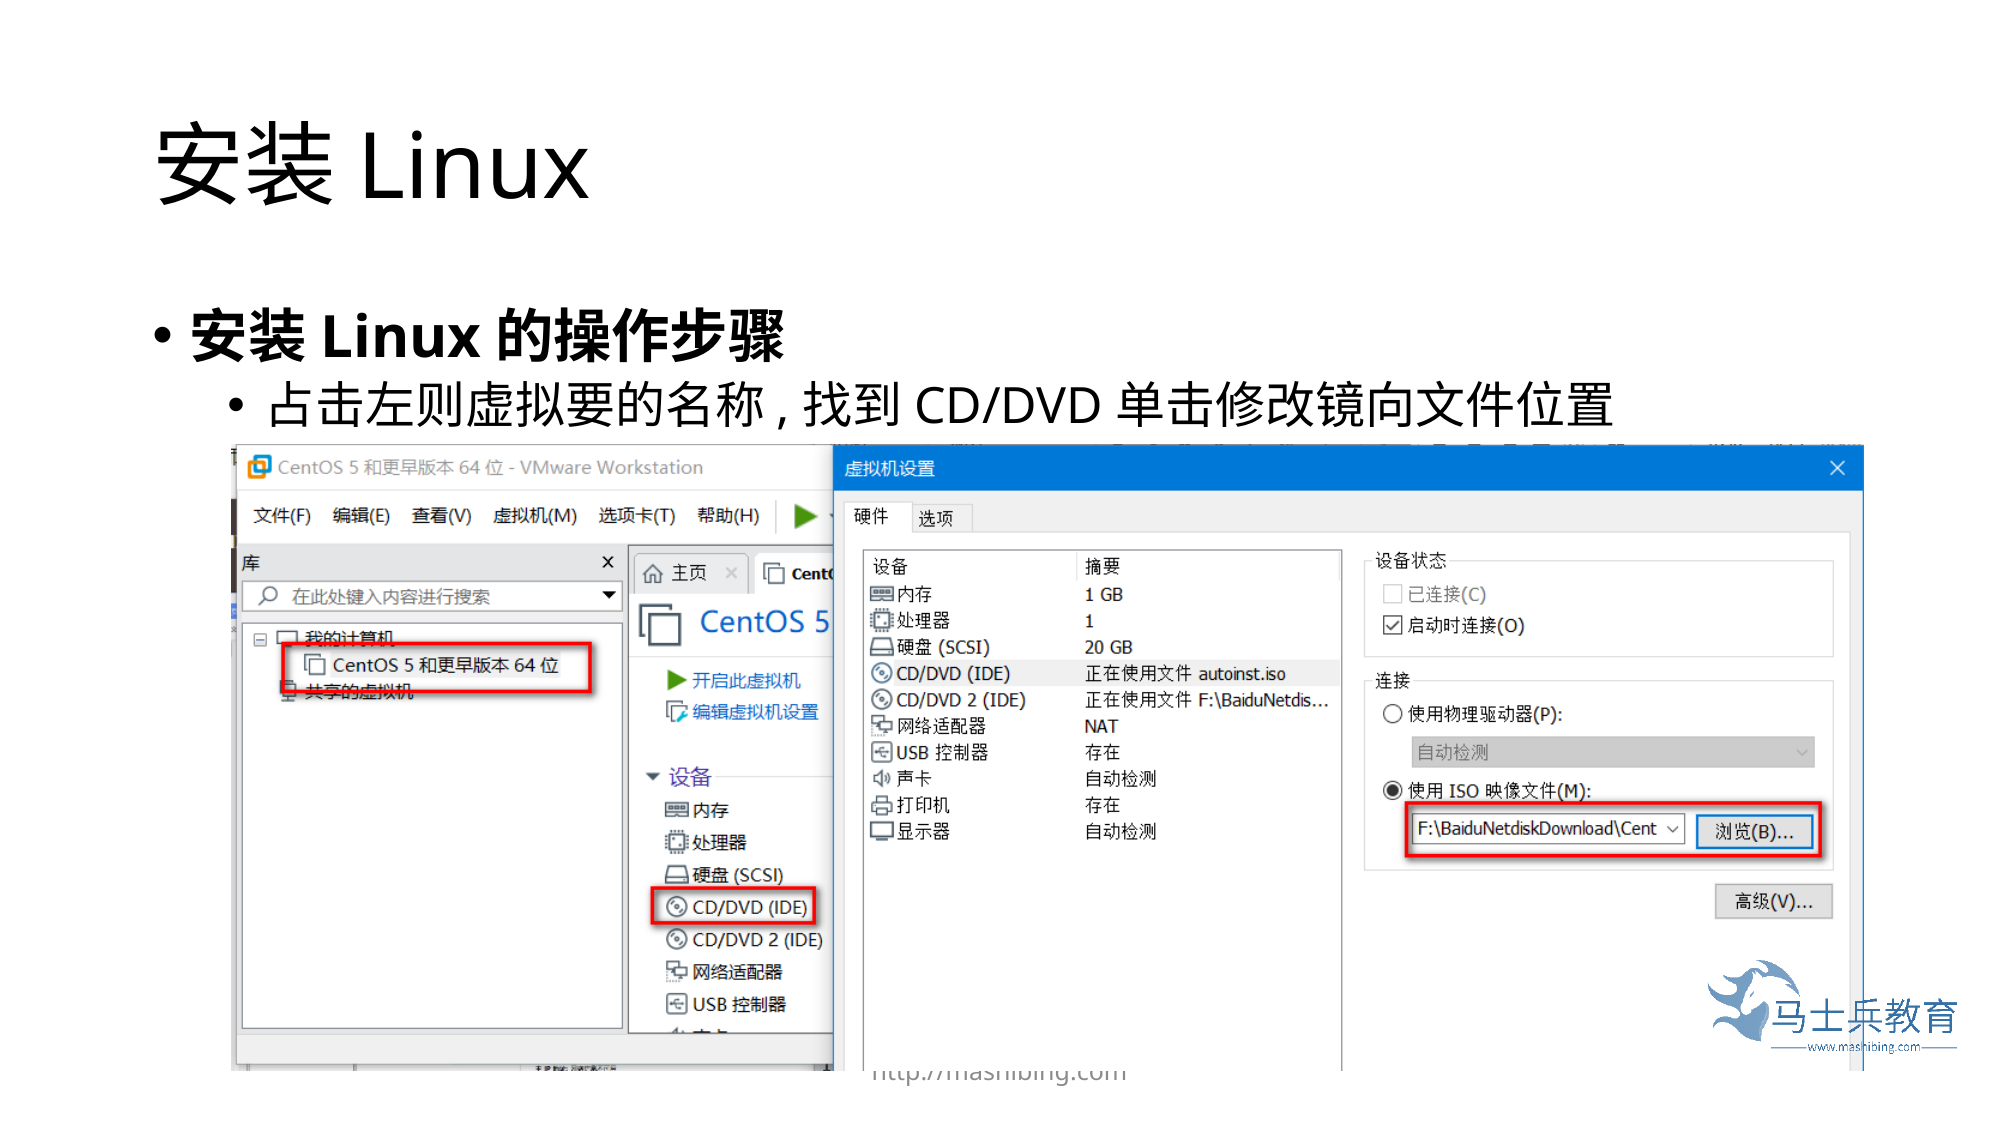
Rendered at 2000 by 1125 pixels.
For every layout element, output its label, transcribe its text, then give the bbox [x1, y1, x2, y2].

footer http://mashibing.com [662, 1071, 1338, 1103]
picture [231, 444, 1981, 1106]
title 安装Linux [137, 59, 1862, 278]
list 安装Linux的操作步骤 占击左则虚拟要的名称,找到CD/DVD单击修改镜向文件位置 [137, 299, 2000, 1014]
